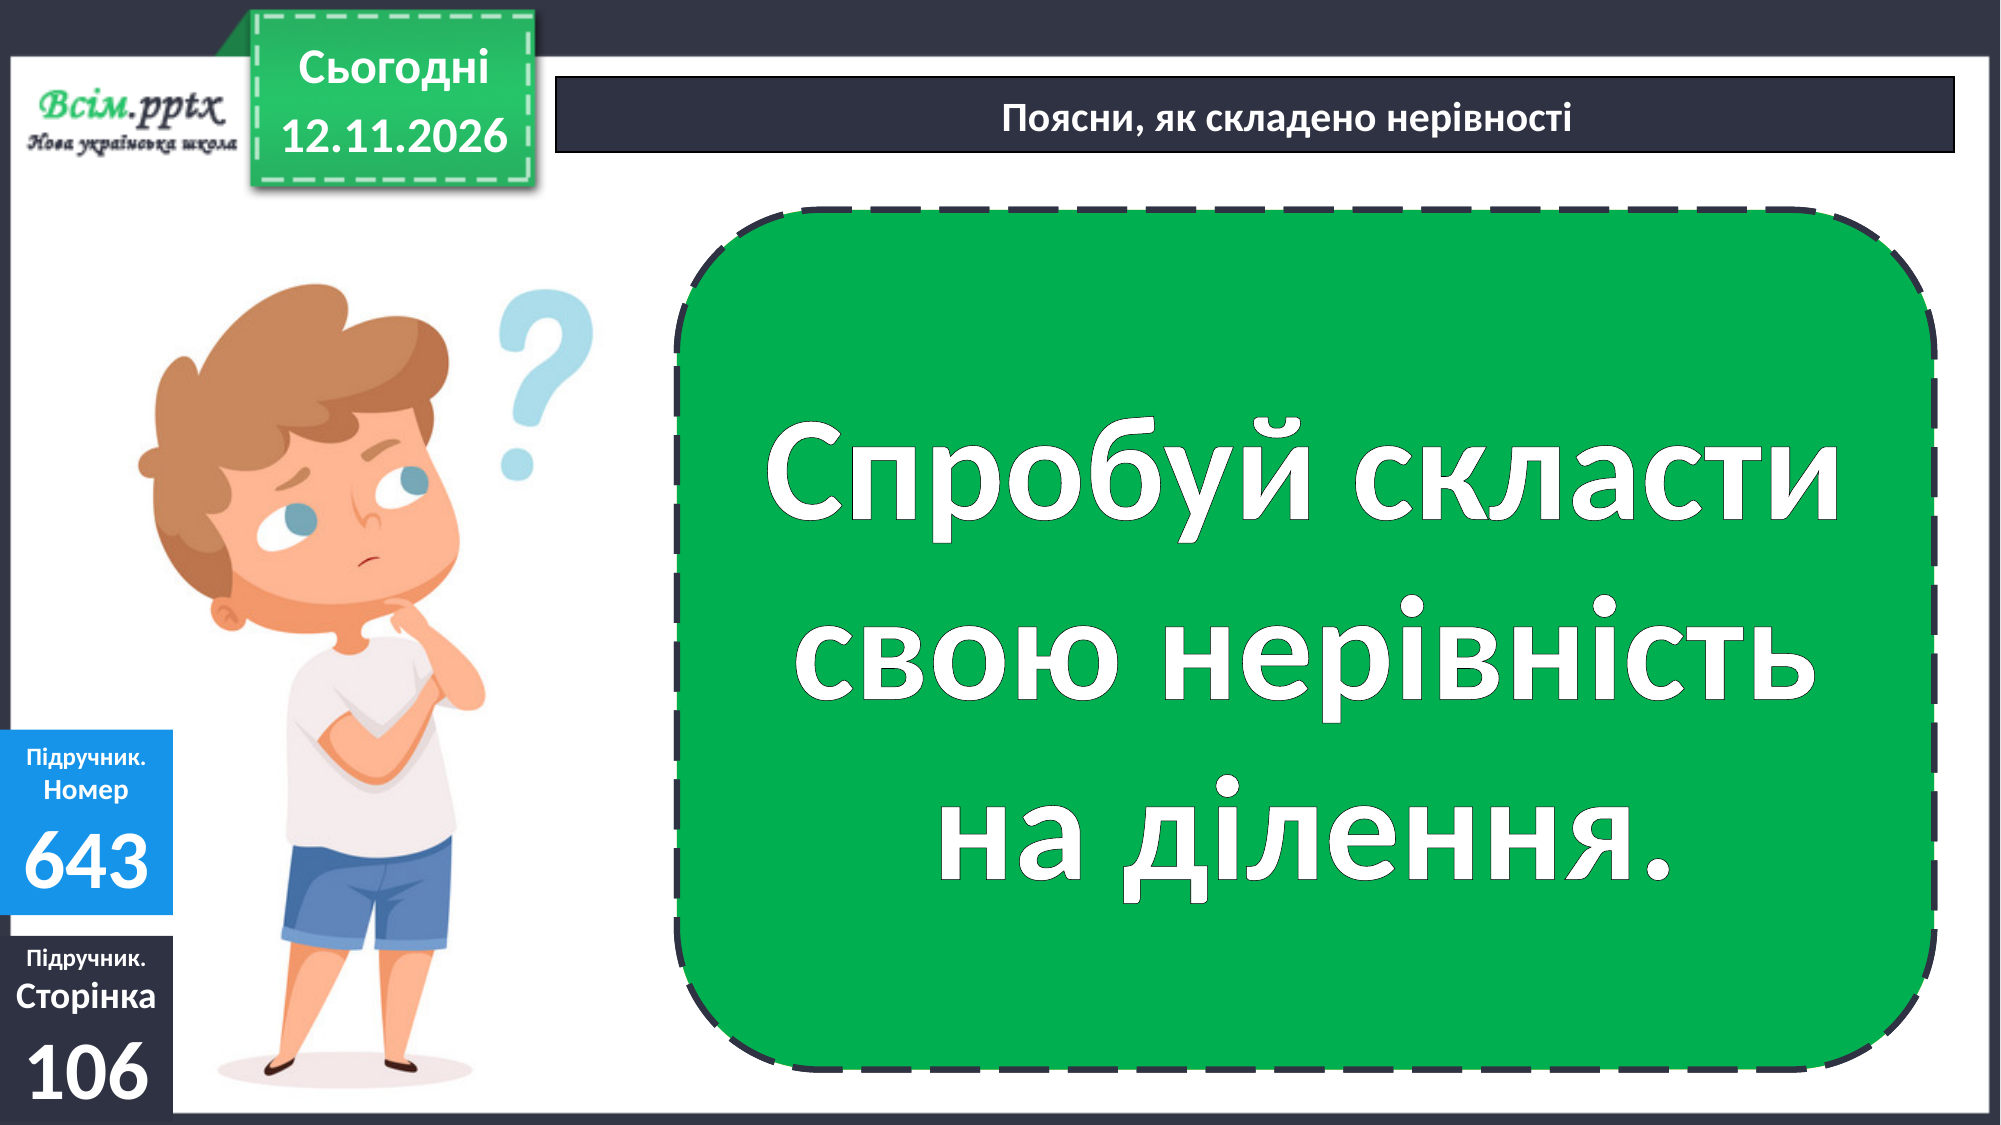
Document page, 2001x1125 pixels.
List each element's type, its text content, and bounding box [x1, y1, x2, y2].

text_box Сьогодні [284, 26, 535, 101]
picture [0, 0, 2001, 1125]
text_box Поясни, як складено нерівності [555, 76, 1955, 153]
text_box Підручник. Сторінка 106 [0, 935, 174, 1122]
text_box Підручник. Номер 643 [0, 729, 12, 916]
text_box 10.05.2022 [263, 101, 524, 164]
text_box Спробуй скласти свою нерівність на ділення. [675, 208, 1936, 1071]
